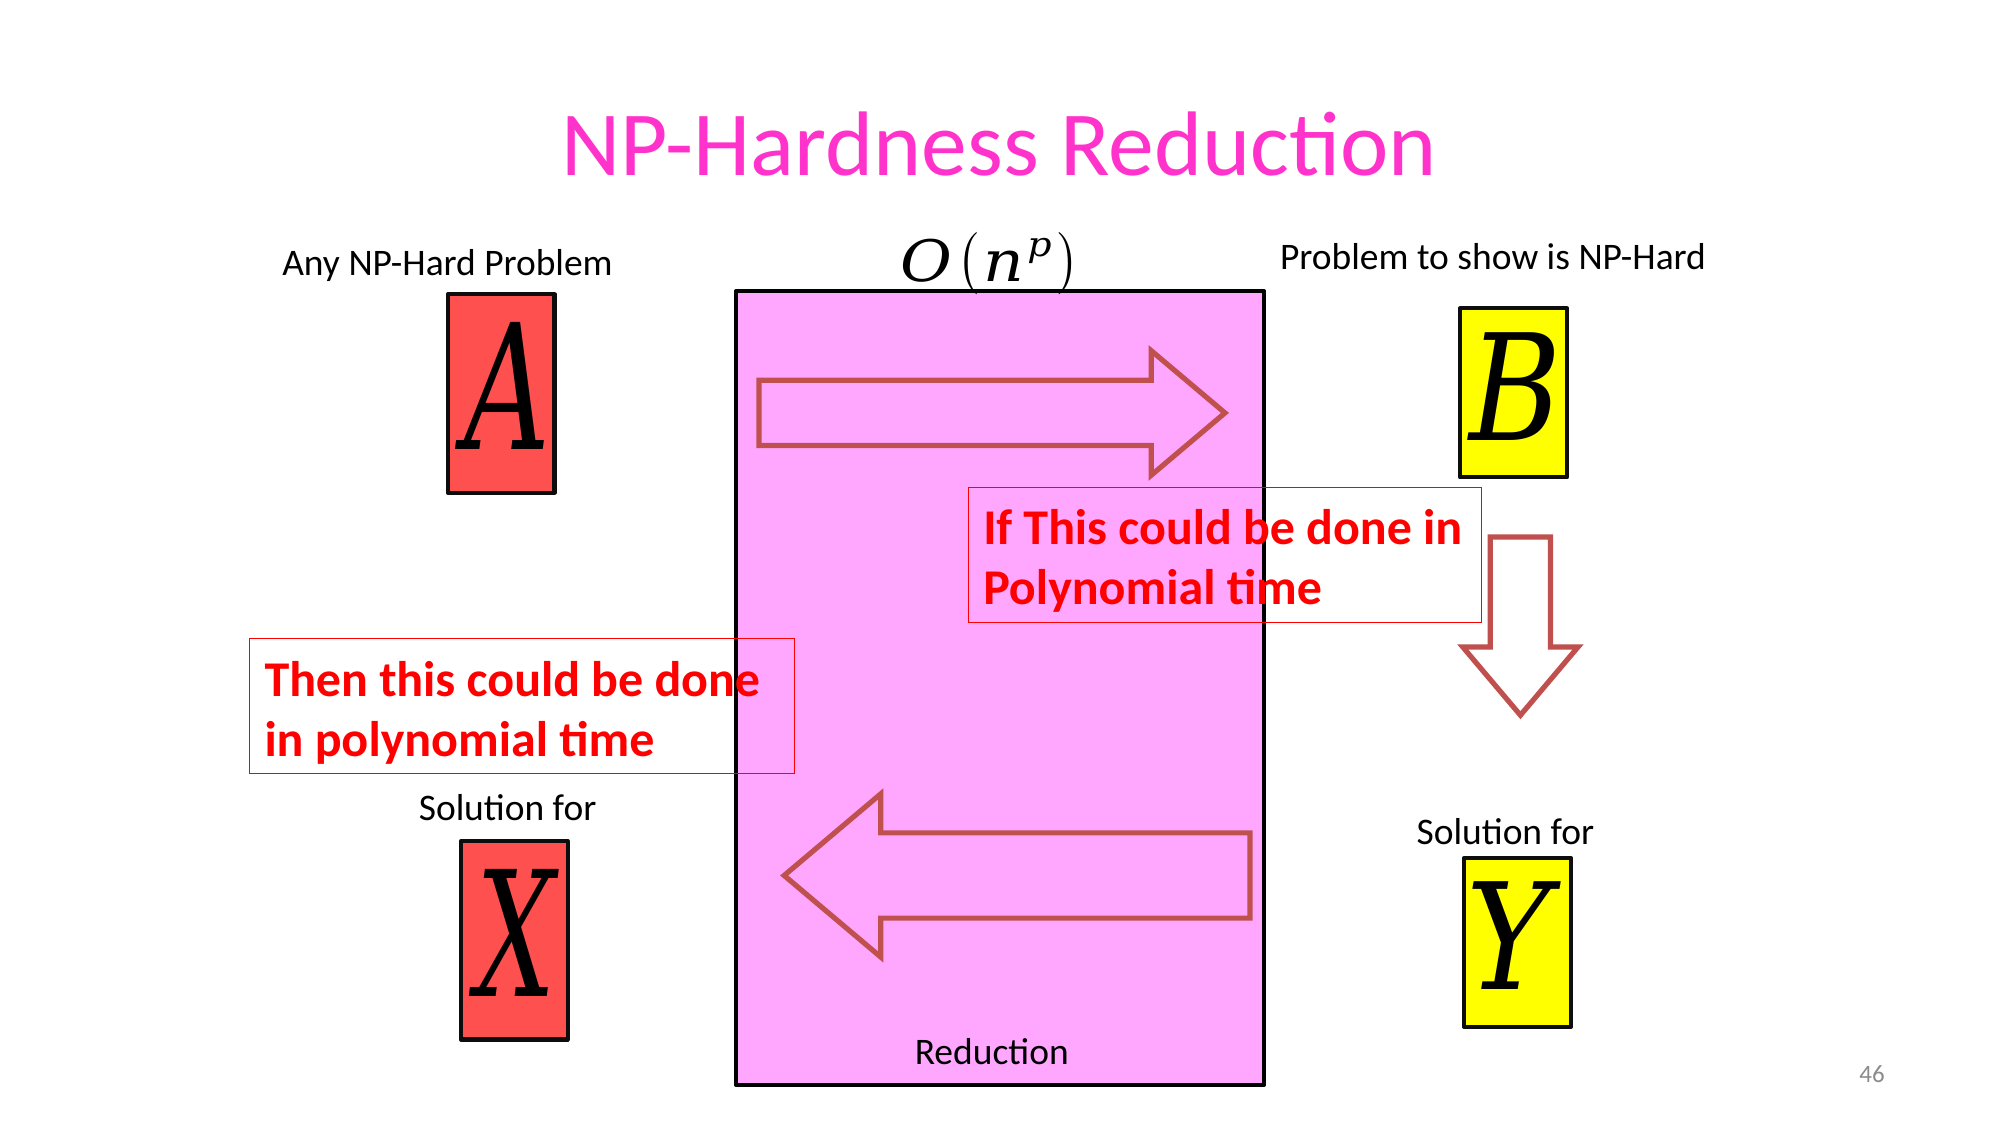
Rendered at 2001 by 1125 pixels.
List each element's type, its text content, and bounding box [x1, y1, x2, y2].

text_box Reduction [900, 1019, 1084, 1080]
text_box [1462, 537, 1578, 716]
text_box Any NP-Hard Problem [267, 230, 628, 290]
text_box Problem to show is NP-Hard [1265, 224, 1722, 285]
text_box [759, 350, 1225, 476]
text_box [734, 289, 1266, 1087]
text_box Then this could be done in polynomial time [249, 638, 795, 774]
text_box [784, 793, 1251, 957]
slide_number 46 [1433, 1042, 1900, 1103]
text_box If This could be done in Polynomial time [968, 487, 1482, 623]
title NP-Hardness Reduction [99, 45, 1900, 233]
